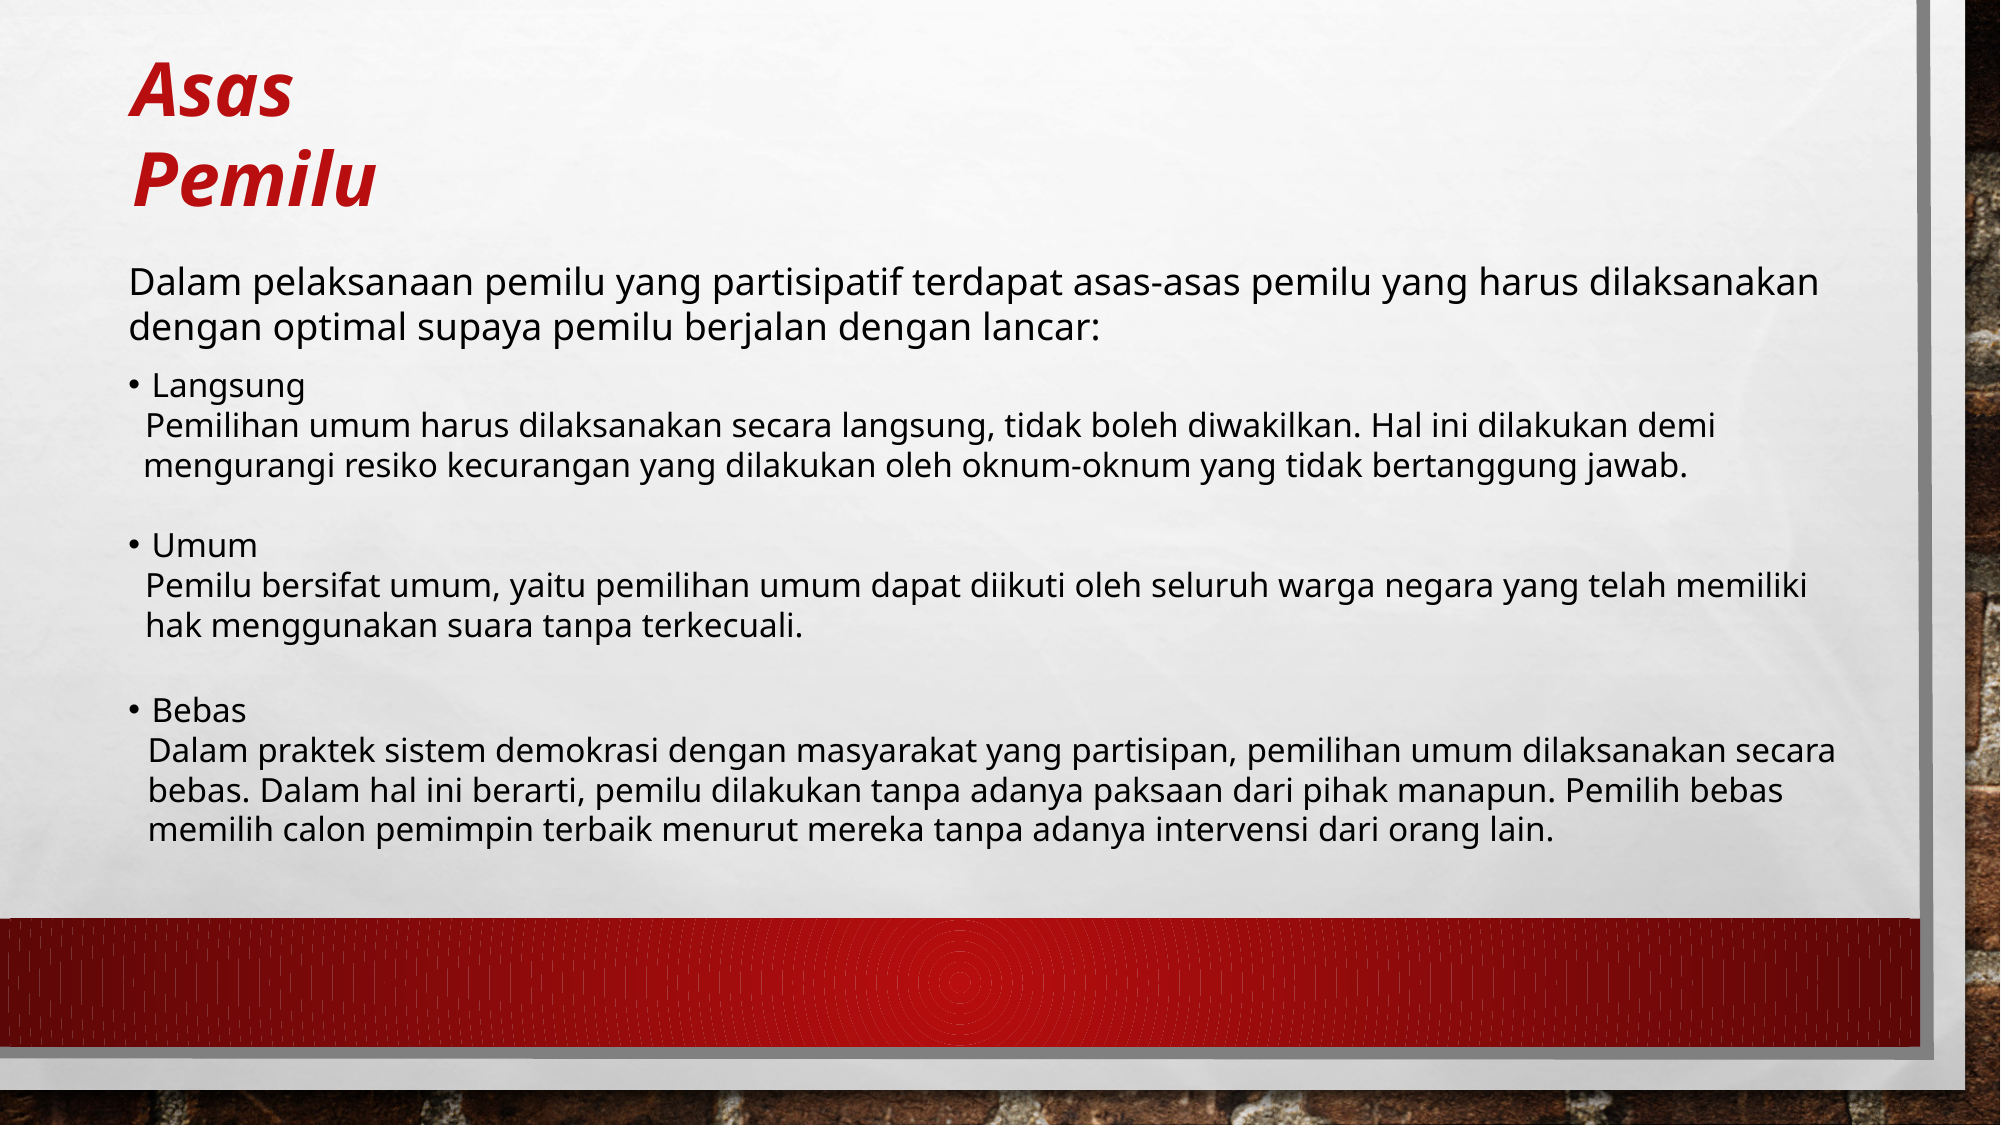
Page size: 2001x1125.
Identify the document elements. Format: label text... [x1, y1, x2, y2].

picture [0, 0, 2000, 1125]
text_box Asas Pemilu [117, 33, 538, 229]
text_box Dalam pelaksanaan pemilu yang partisipatif terdapat asas-asas pemilu yang harus dilaksanakan dengan optimal supaya pemilu berjalan dengan lancar: [113, 250, 1855, 356]
text_box Langsung Pemilihan umum harus dilaksanakan secara langsung, tidak boleh diwakilkan. Hal ini dilakukan demi mengurangi resiko kecurangan yang dilakukan oleh oknum-oknum yang tidak bertanggung jawab. Umum Pemilu bersifat umum, yaitu pemilihan umum dapat diikuti oleh seluruh warga negara yang telah memiliki hak menggunakan suara tanpa terkecuali. Bebas Dalam praktek sistem demokrasi dengan masyarakat yang partisipan, pemilihan umum dilaksanakan secara bebas. Dalam hal ini berarti, pemilu dilakukan tanpa adanya paksaan dari pihak manapun. Pemilih bebas memilih calon pemimpin terbaik menurut mereka tanpa adanya intervensi dari orang lain. [113, 357, 1855, 856]
